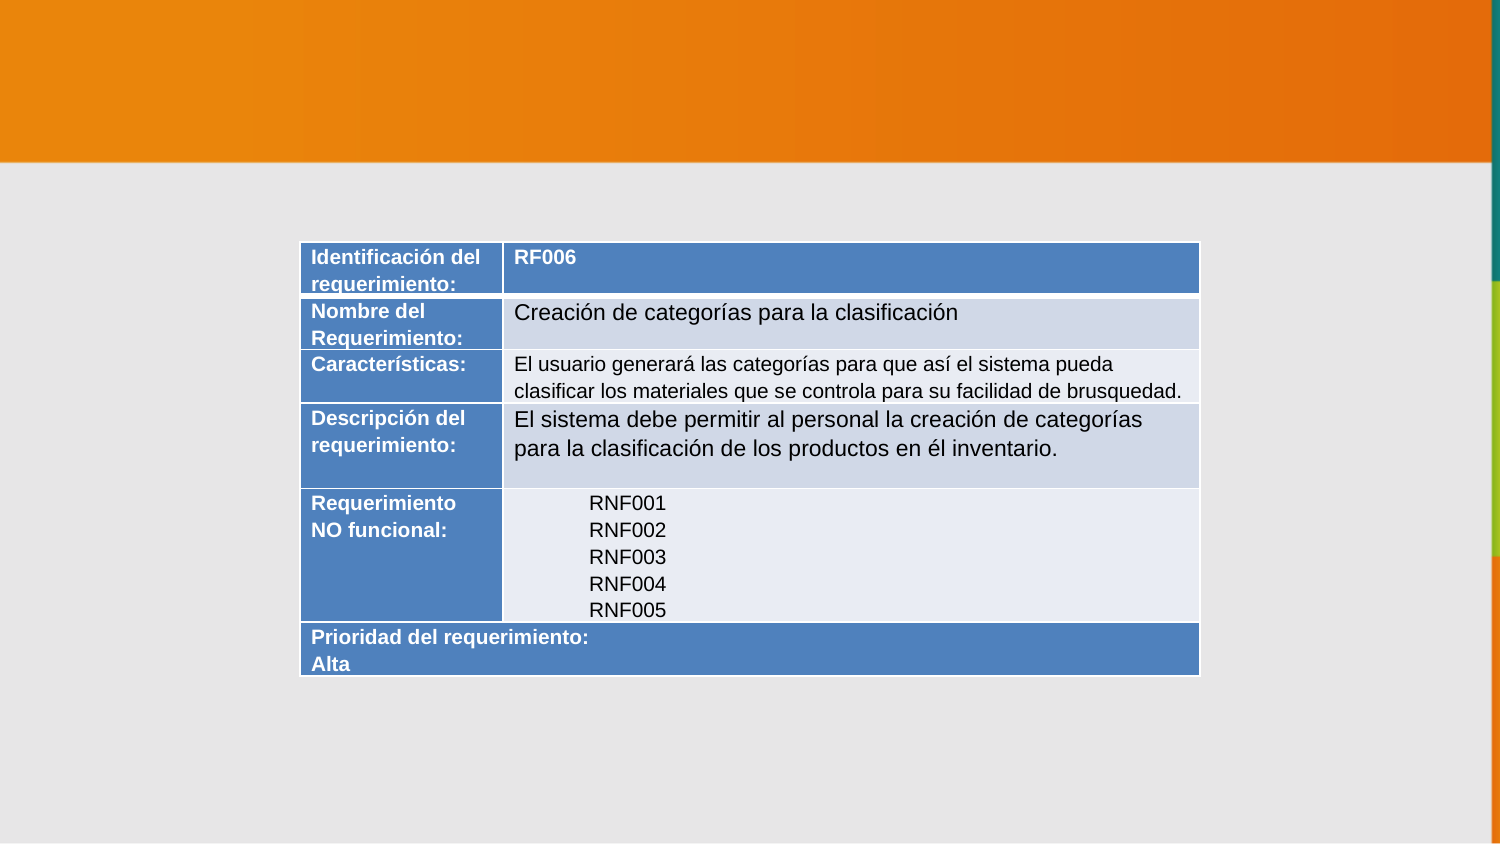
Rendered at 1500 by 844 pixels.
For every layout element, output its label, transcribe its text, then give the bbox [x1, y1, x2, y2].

picture [0, 0, 1500, 844]
table_cell Nombre del Requerimiento: [301, 299, 502, 349]
table_header Identificación del requerimiento: [301, 243, 502, 293]
table_cell Características: [301, 350, 502, 402]
table_cell Requerimiento NO funcional: [301, 489, 502, 621]
table_cell El usuario generará las categorías para que así el sistema pueda clasificar los materiales que se controla para su facilidad de brusquedad. [504, 350, 1199, 402]
table_cell El sistema debe permitir al personal la creación de categorías para la clasificación de los productos en él inventario. [504, 404, 1199, 488]
table_cell Creación de categorías para la clasificación [504, 299, 1199, 349]
table_cell Descripción del requerimiento: [301, 404, 502, 488]
table_cell RNF001 RNF002 RNF003 RNF004 RNF005 [504, 489, 1199, 621]
table_cell Prioridad del requerimiento: Alta [301, 623, 1199, 675]
table_header RF006 [504, 243, 1199, 293]
